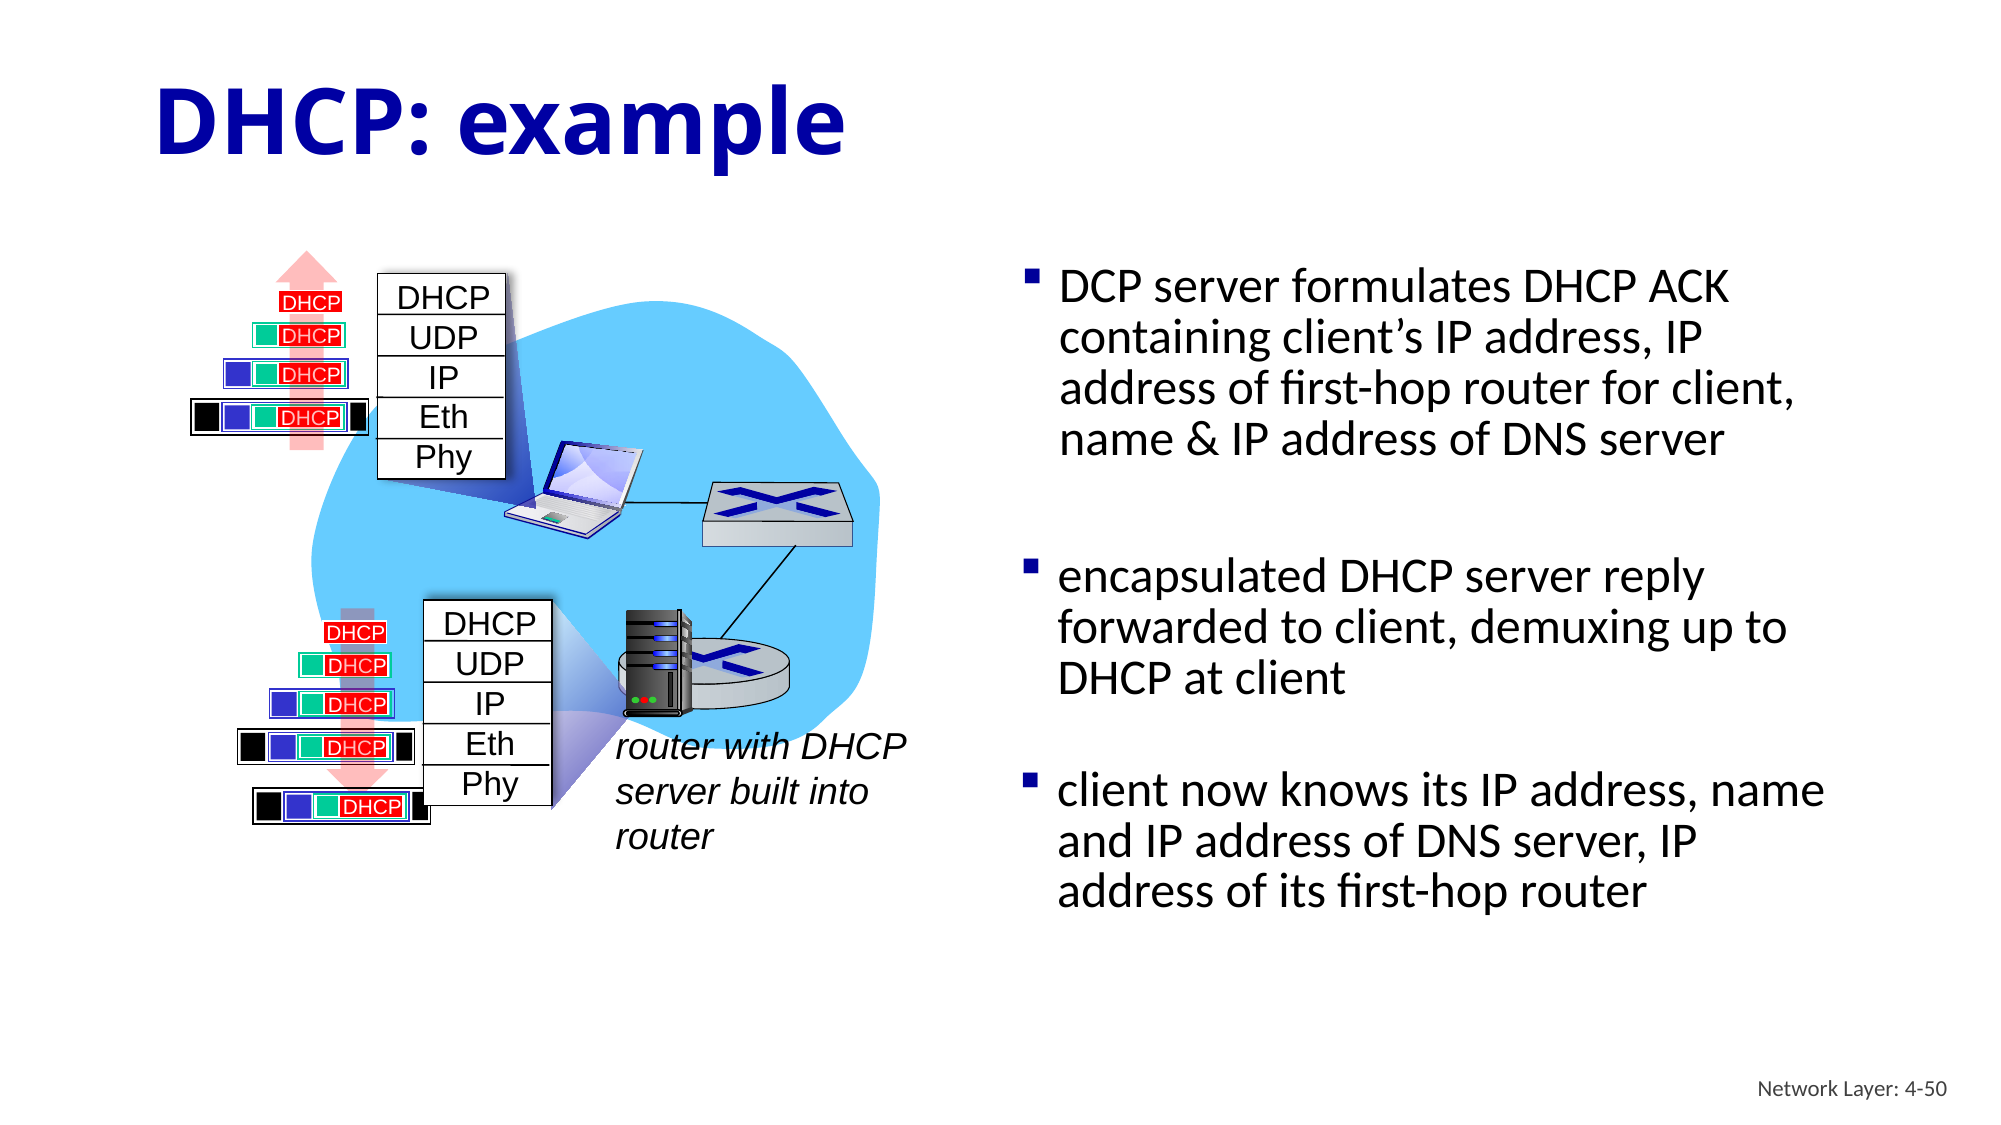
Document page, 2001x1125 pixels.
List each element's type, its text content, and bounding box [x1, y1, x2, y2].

text_box client now knows its IP address, name and IP address of DNS server, IP address of its first-hop router [1003, 757, 1858, 982]
text_box [311, 301, 880, 722]
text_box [421, 594, 638, 811]
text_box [375, 268, 536, 509]
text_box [237, 608, 415, 800]
text_box router with DHCP server built into router [600, 714, 931, 865]
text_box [623, 610, 693, 717]
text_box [693, 638, 790, 709]
text_box encapsulated DHCP server reply forwarded to client, demuxing up to DHCP at client [1004, 544, 1858, 757]
title DHCP: example [137, 51, 1863, 198]
slide_number Network Layer: 4-50 [1512, 1056, 1963, 1117]
text_box DCP server formulates DHCP ACK containing client’s IP address, IP address of first-hop router for client, name & IP address of DNS server [1005, 253, 1862, 513]
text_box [311, 612, 401, 653]
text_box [191, 250, 369, 451]
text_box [503, 440, 644, 542]
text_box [702, 482, 854, 547]
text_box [253, 786, 431, 827]
